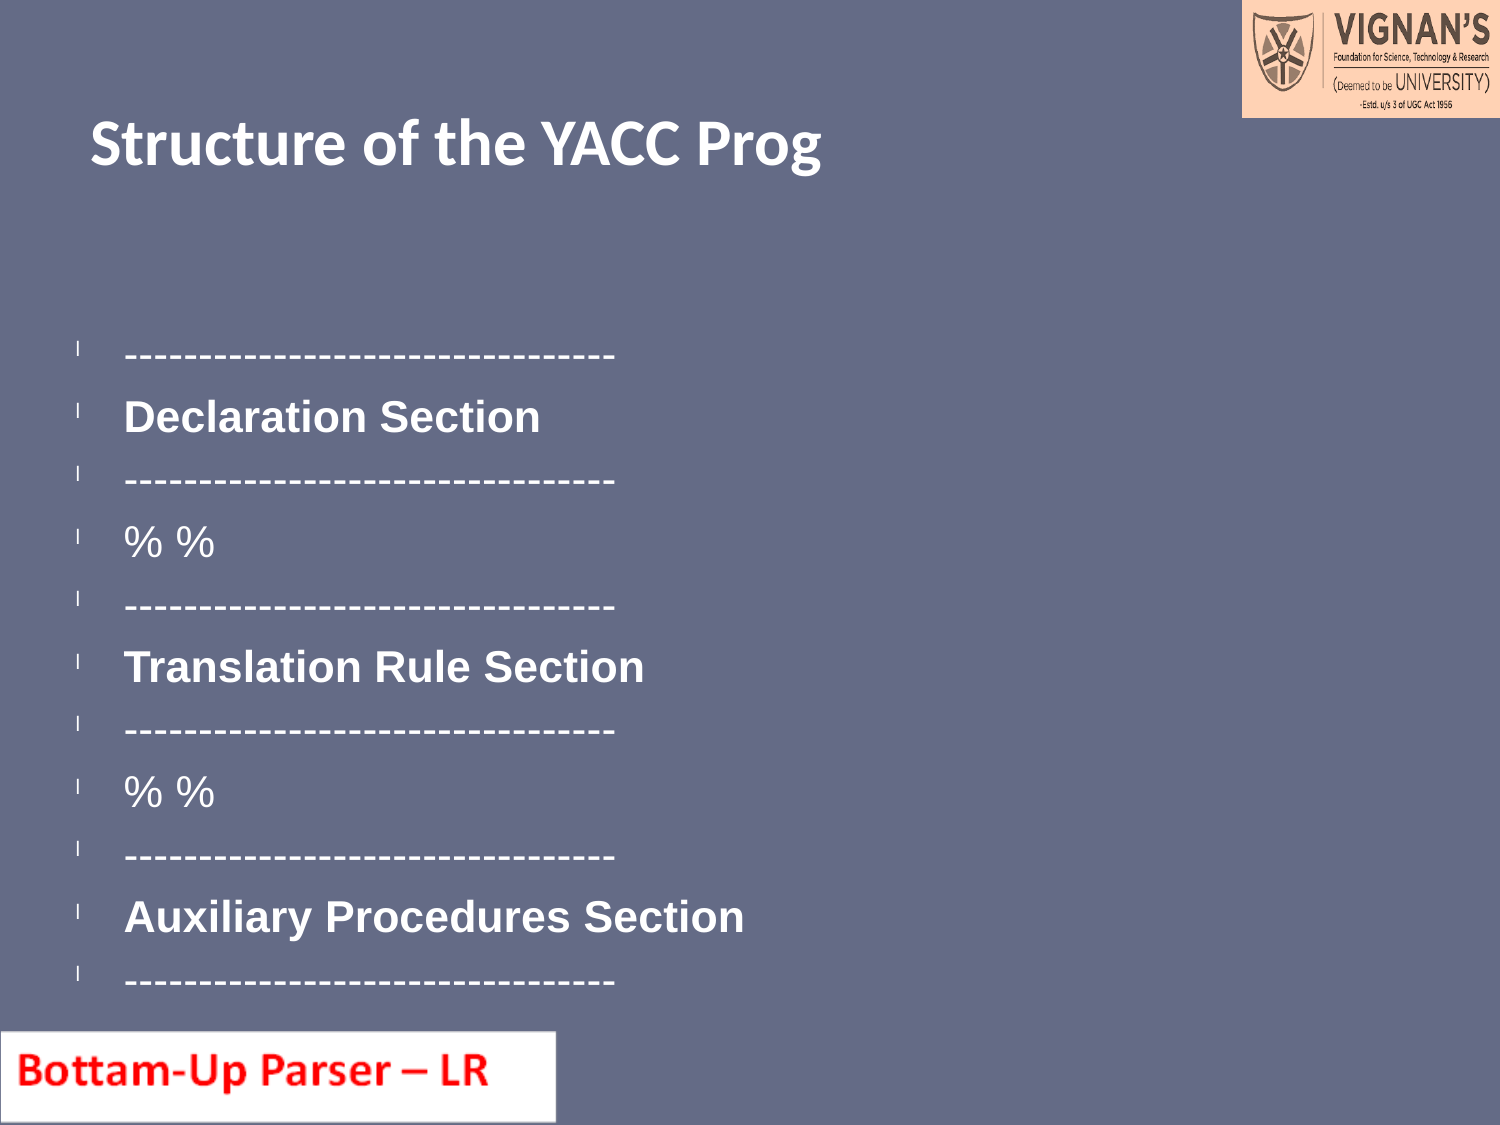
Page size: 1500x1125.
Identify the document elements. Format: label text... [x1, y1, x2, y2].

title Structure of the YACC Prog [75, 45, 1425, 233]
picture [0, 1031, 558, 1125]
list --------------------------------- Declaration Section --------------------------------- % % --------------------------------- Translation Rule Section --------------------------------- % % --------------------------------- Auxiliary Procedures Section --------------------------------- [75, 262, 1425, 1005]
